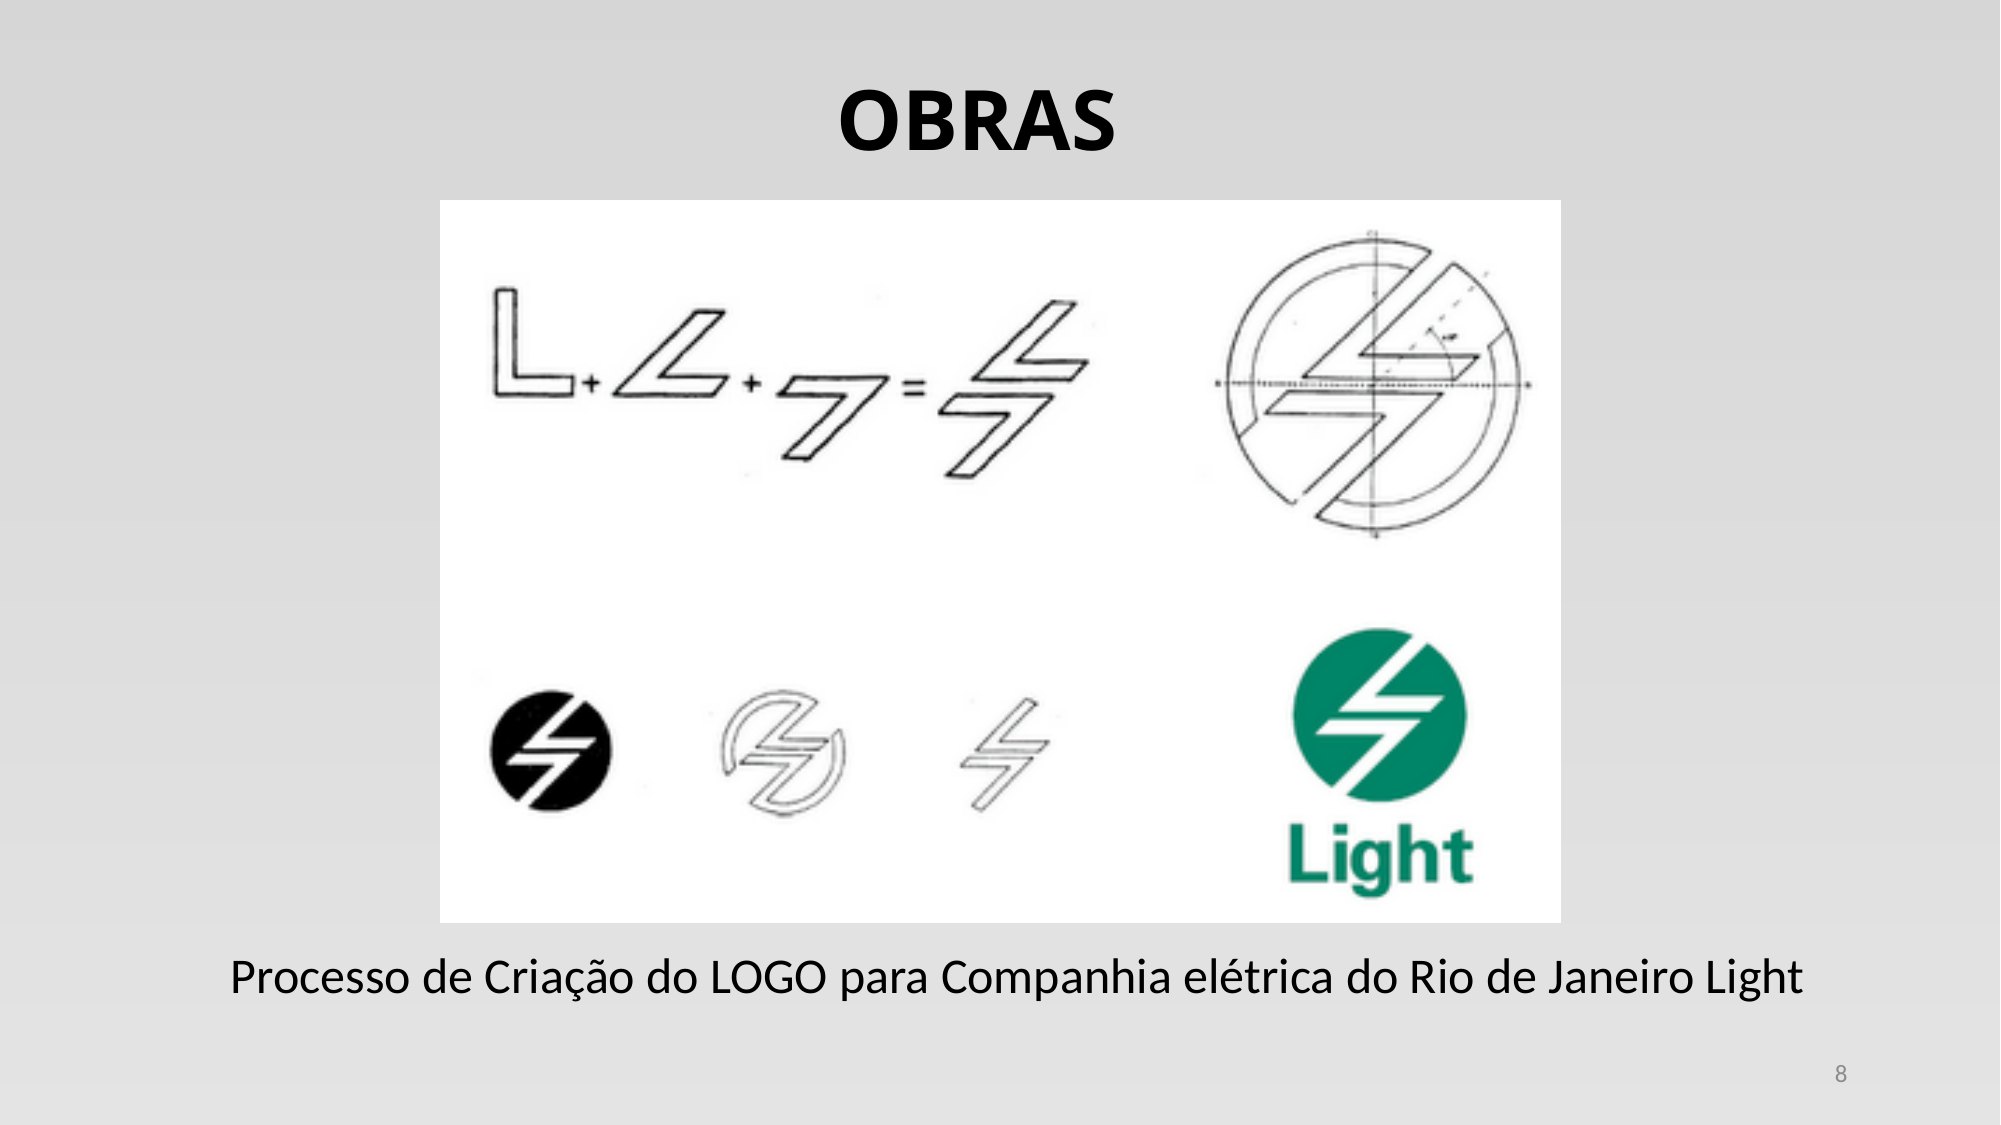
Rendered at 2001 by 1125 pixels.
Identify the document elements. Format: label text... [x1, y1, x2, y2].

picture [439, 200, 1561, 923]
title Processo de Criação do LOGO para Companhia elétrica do Rio de Janeiro Light [155, 922, 1881, 1012]
slide_number 8 [1412, 1042, 1863, 1103]
text_box OBRAS [439, 66, 1514, 182]
